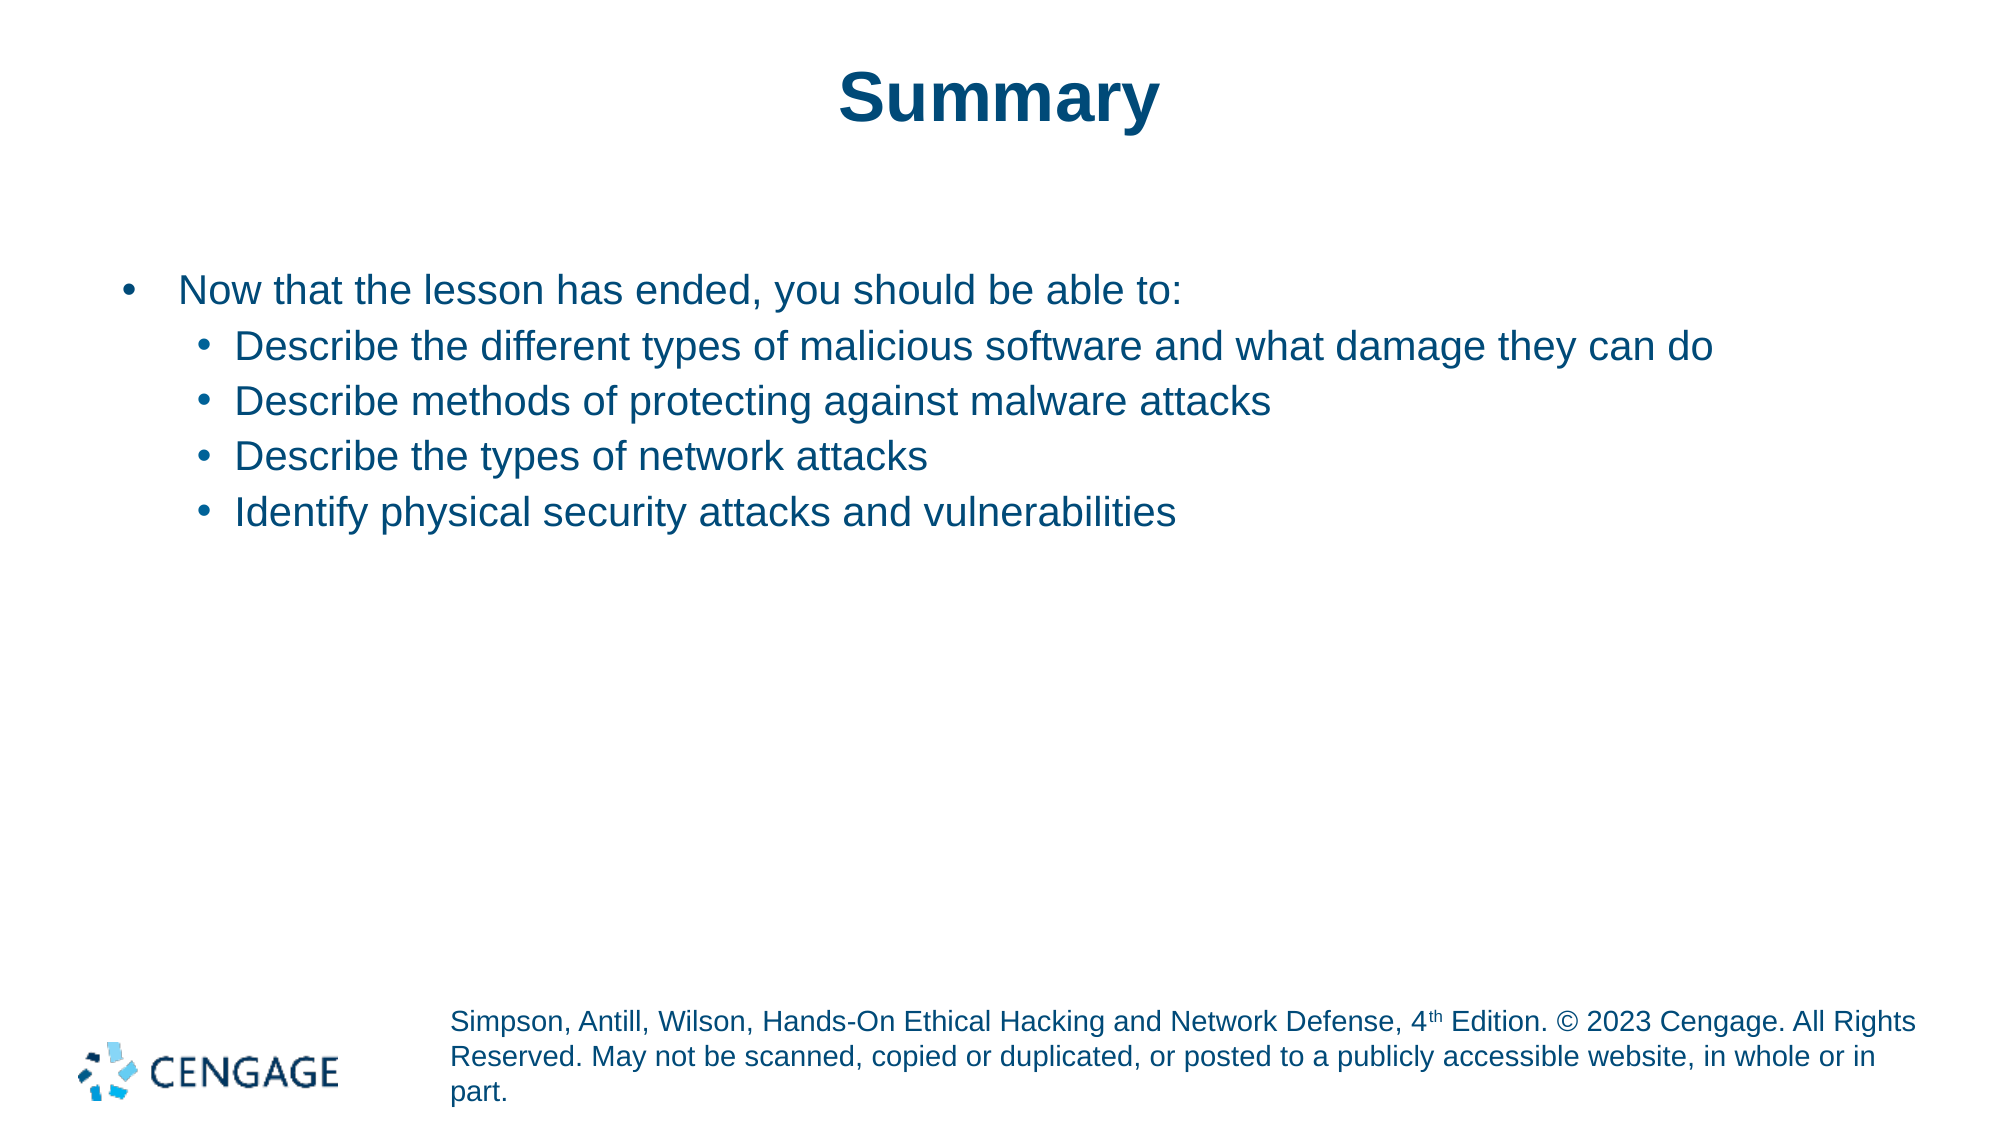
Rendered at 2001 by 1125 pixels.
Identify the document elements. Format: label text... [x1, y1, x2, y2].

title Summary [137, 59, 1863, 171]
picture [78, 1042, 338, 1101]
list Now that the lesson has ended, you should be able to: Describe the different types of malicious software and what damage they can do Describe methods of protecting against malware attacks Describe the types of network attacks Identify physical security attacks and vulnerabilities [121, 268, 1880, 990]
